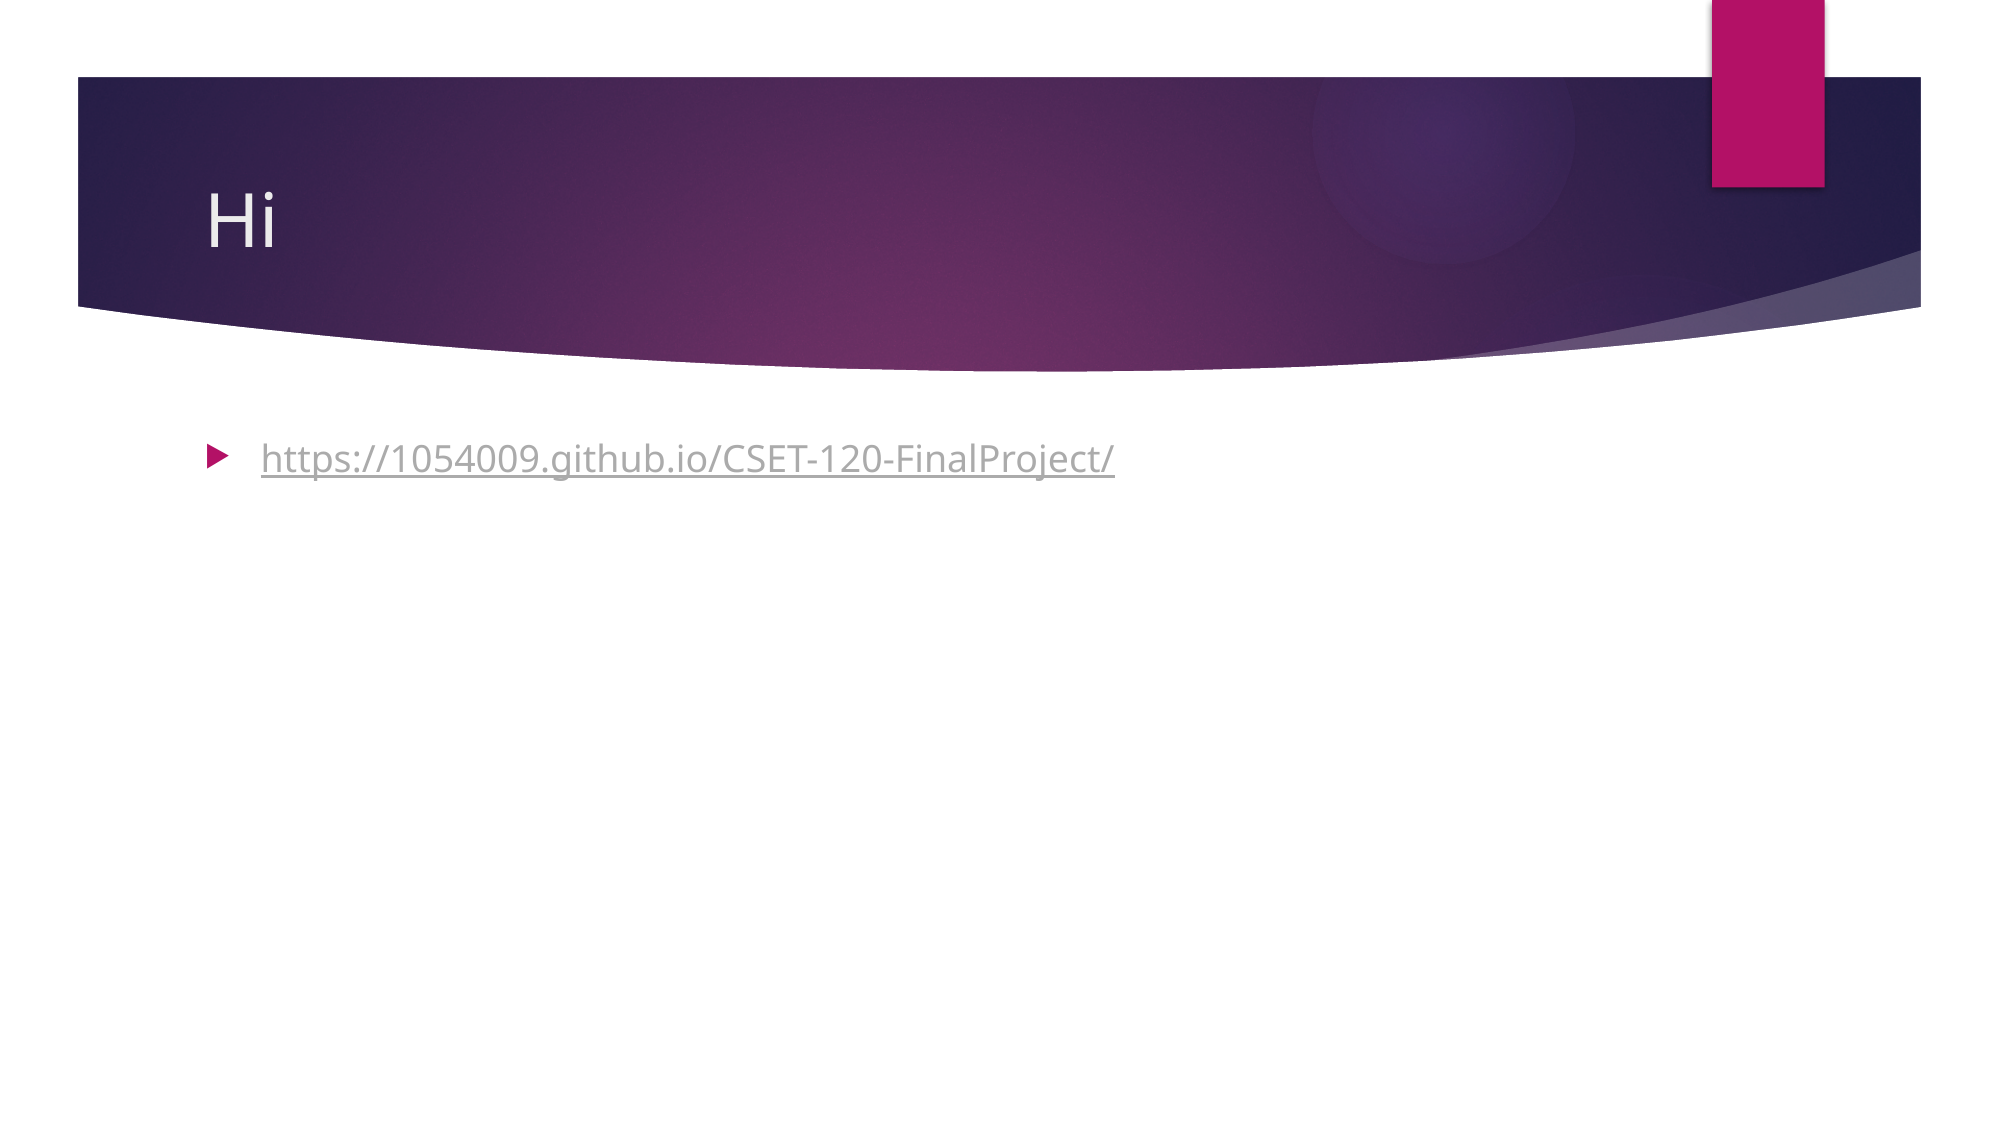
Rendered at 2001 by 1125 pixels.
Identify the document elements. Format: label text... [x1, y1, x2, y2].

title Hi [189, 159, 1627, 276]
list https://1054009.github.io/CSET-120-FinalProject/ [189, 427, 1638, 988]
